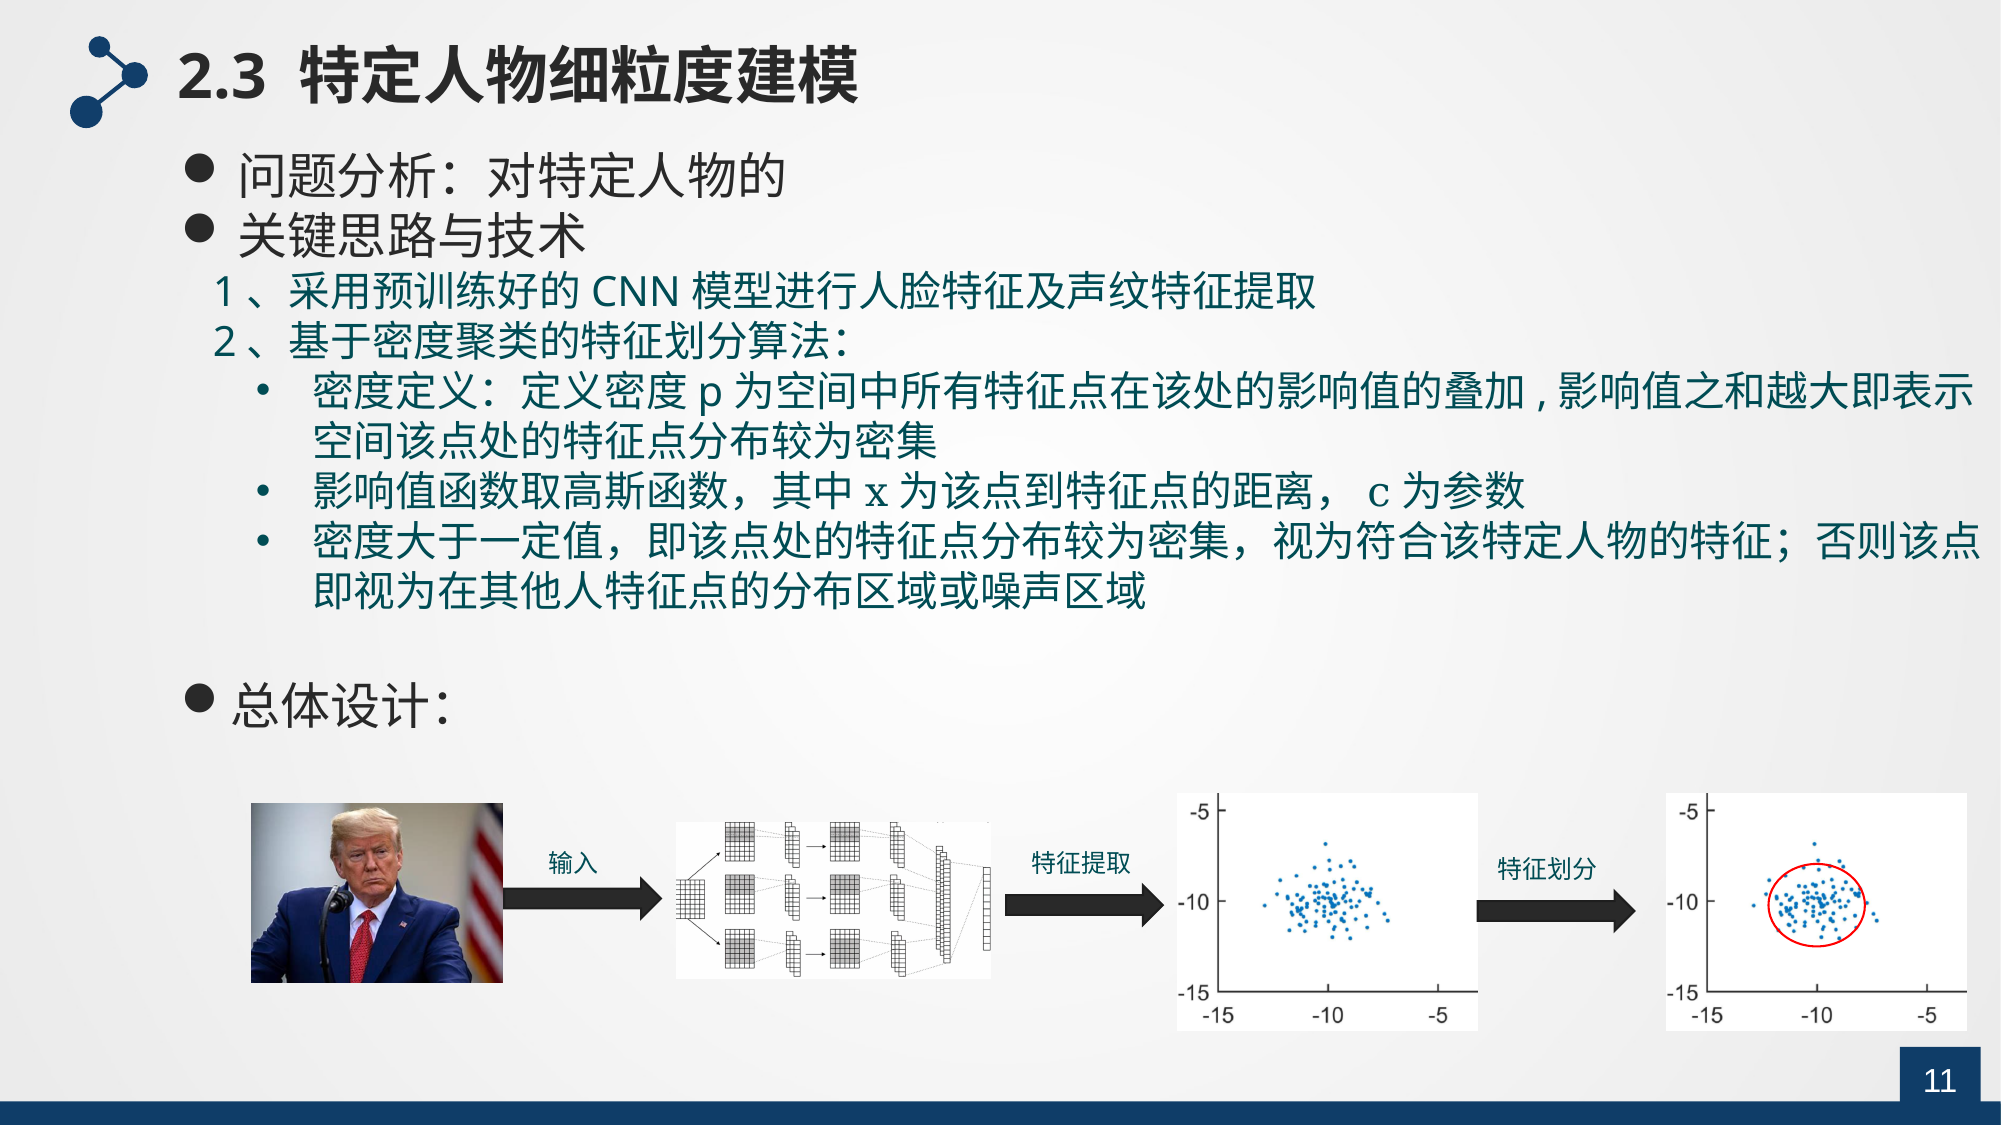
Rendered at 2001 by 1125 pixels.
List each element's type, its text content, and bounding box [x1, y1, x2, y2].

text_box 2.3 特定人物细粒度建模 [162, 28, 876, 194]
text_box 输入 [533, 840, 624, 885]
text_box 特征提取 [1017, 840, 1150, 885]
picture [0, 0, 2001, 1101]
text_box [503, 876, 663, 921]
text_box 特征划分 [1482, 846, 1614, 891]
text_box [1005, 885, 1165, 928]
text_box [70, 36, 148, 129]
text_box [1478, 889, 1636, 934]
